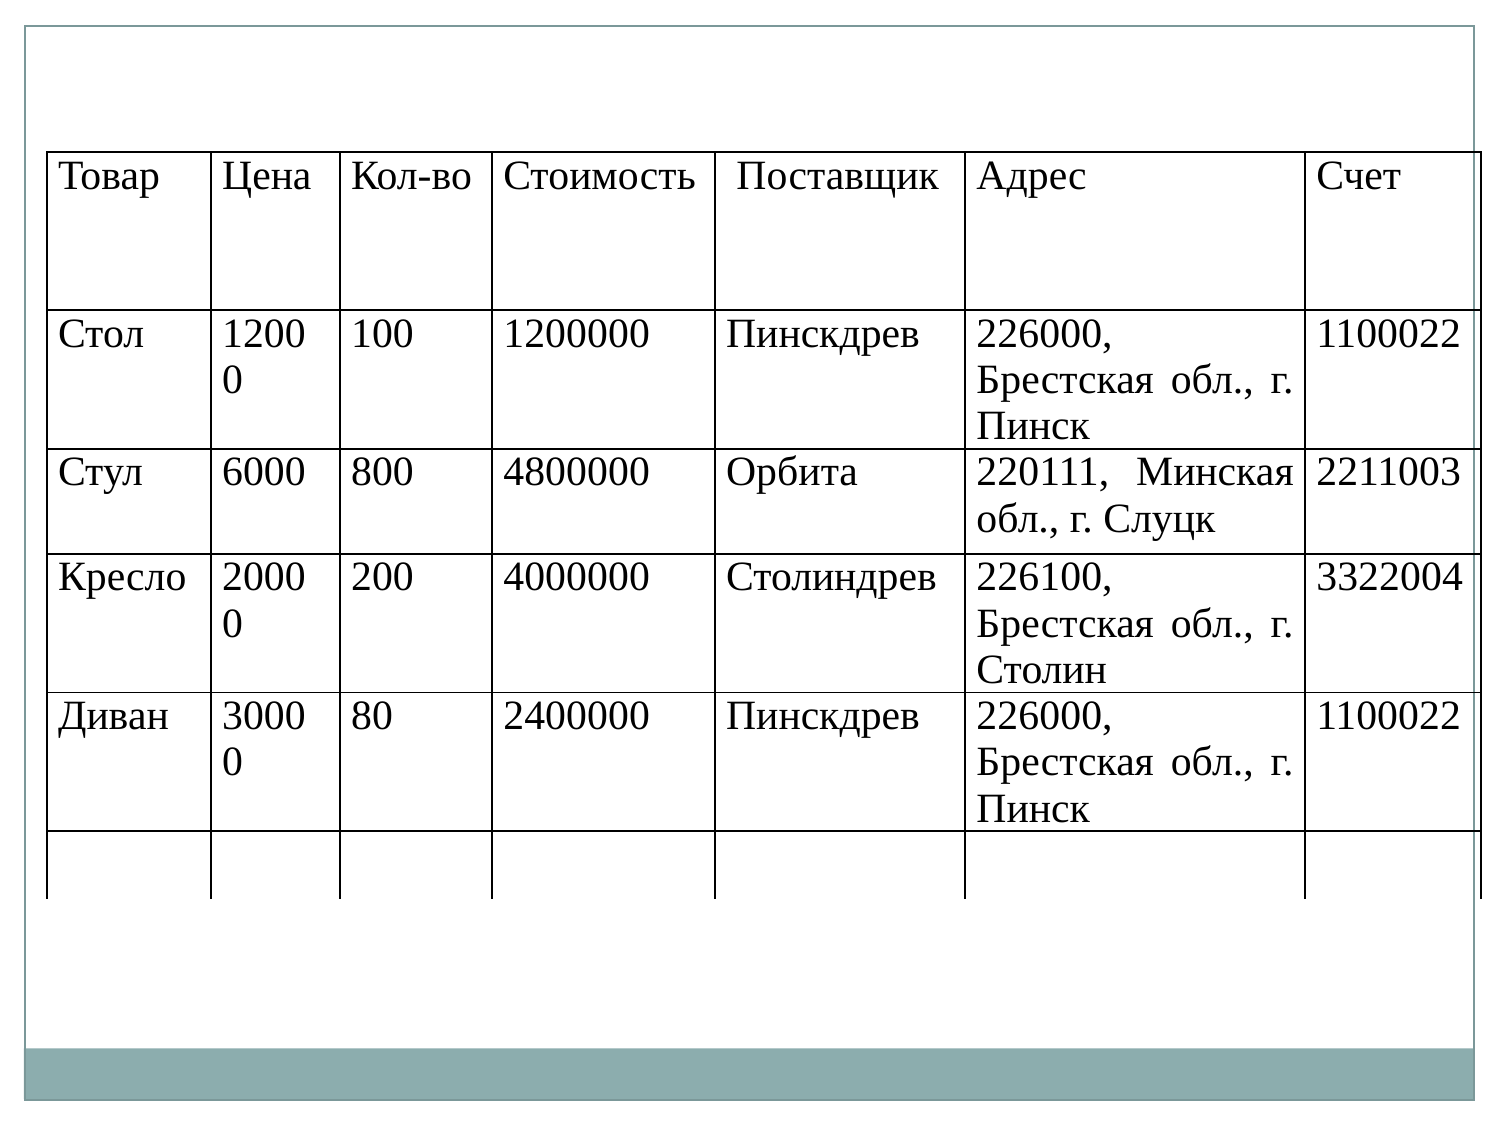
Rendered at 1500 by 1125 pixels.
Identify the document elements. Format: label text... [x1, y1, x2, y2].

table_cell Пинскдрев [716, 311, 964, 448]
table_cell [493, 832, 714, 899]
table_cell Пинскдрев [716, 693, 964, 830]
table_cell 12000 [212, 311, 339, 448]
table_header Адрес [966, 153, 1304, 309]
table_header Товар [48, 153, 210, 309]
table_cell 100 [341, 311, 491, 448]
table_cell 200 [341, 555, 491, 692]
table_cell 6000 [212, 450, 339, 553]
table_cell 800 [341, 450, 491, 553]
table_cell Кресло [48, 555, 210, 692]
table_header Счет [1306, 153, 1480, 309]
table_cell Стул [48, 450, 210, 553]
table_cell Орбита [716, 450, 964, 553]
table_cell 1100022 [1306, 693, 1480, 830]
table_cell 2211003 [1306, 450, 1480, 553]
table_cell 220111, Минская обл., г. Слуцк [966, 450, 1304, 553]
table_cell 226100, Брестская обл., г. Столин [966, 555, 1304, 692]
table_cell 30000 [212, 693, 339, 830]
table_cell Стол [48, 311, 210, 448]
table_cell 226000, Брестская обл., г. Пинск [966, 311, 1304, 448]
table_cell Столиндрев [716, 555, 964, 692]
table_cell 1200000 [493, 311, 714, 448]
table_cell 226000, Брестская обл., г. Пинск [966, 693, 1304, 830]
table_cell 4000000 [493, 555, 714, 692]
table_cell 3322004 [1306, 555, 1480, 692]
table_cell 4800000 [493, 450, 714, 553]
table_cell 1100022 [1306, 311, 1480, 448]
table_cell [212, 832, 339, 899]
table_header Кол-во [341, 153, 491, 309]
table_header Поставщик [716, 153, 964, 309]
table_cell 20000 [212, 555, 339, 692]
table_cell [48, 832, 210, 899]
table_cell Диван [48, 693, 210, 830]
table_header Цена [212, 153, 339, 309]
table_header Стоимость [493, 153, 714, 309]
table_cell [716, 832, 964, 899]
table_cell [1306, 832, 1480, 899]
table_cell [966, 832, 1304, 899]
table_cell [341, 832, 491, 899]
table_cell 80 [341, 693, 491, 830]
table_cell 2400000 [493, 693, 714, 830]
